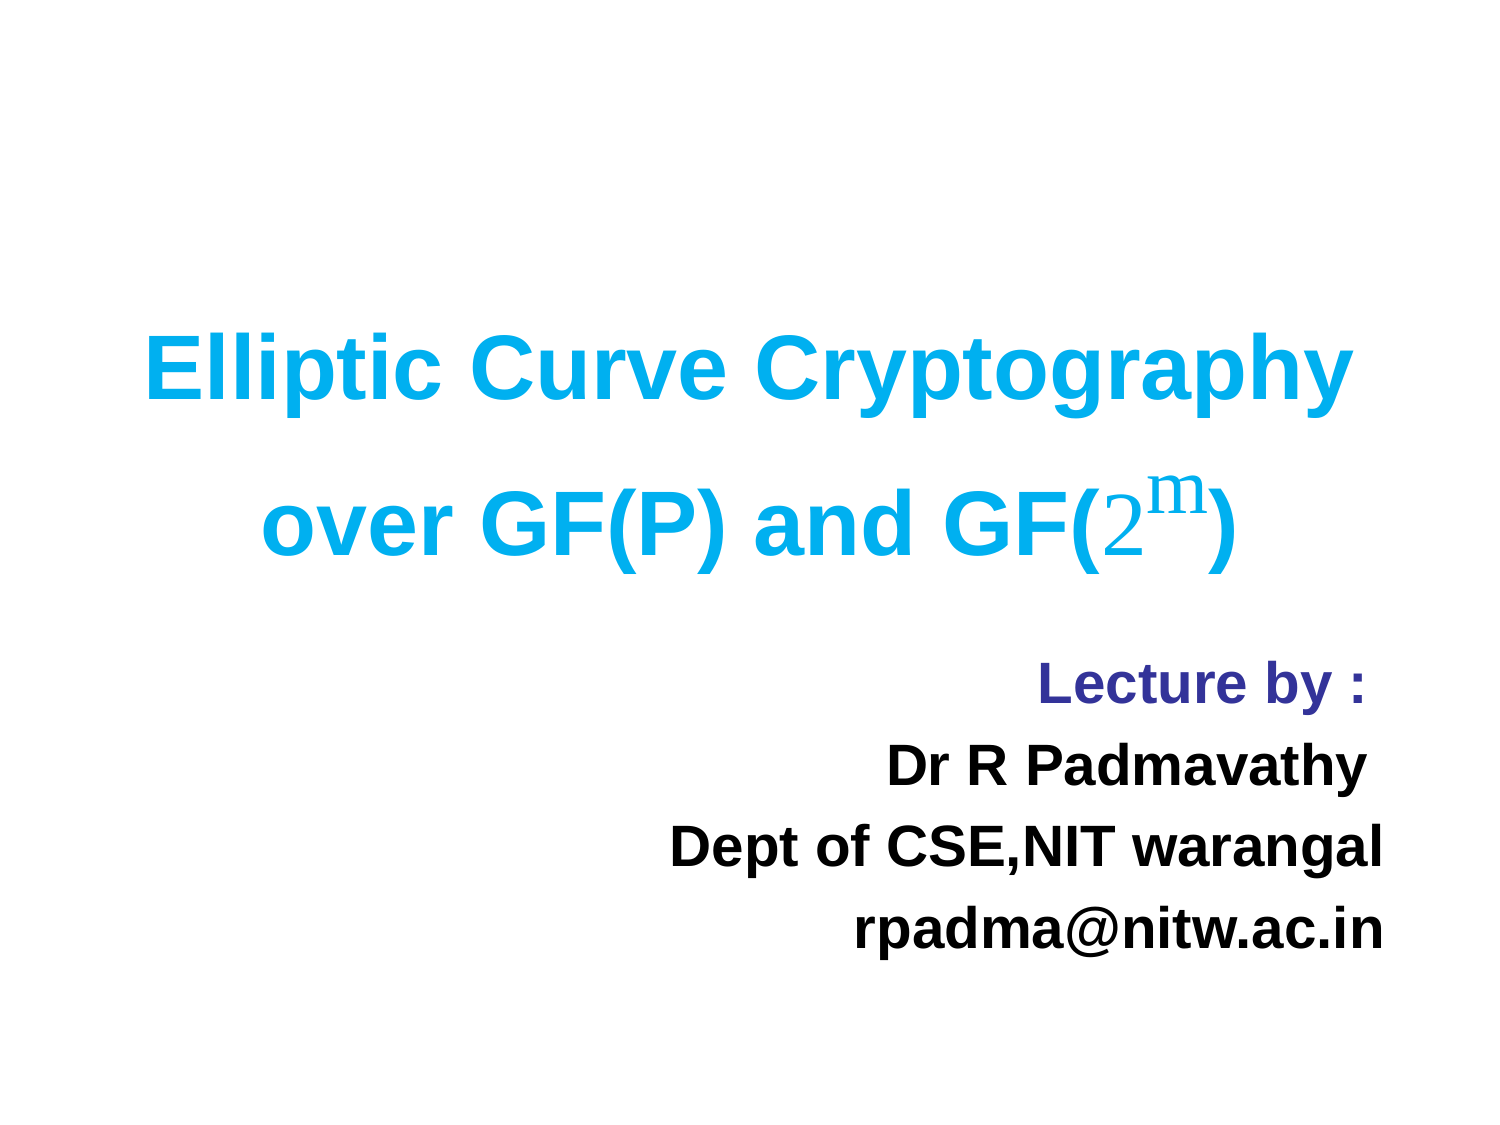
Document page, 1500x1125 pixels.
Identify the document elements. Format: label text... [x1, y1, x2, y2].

subtitle Lecture by : Dr R Padmavathy Dept of CSE,NIT warangal rpadma@nitw.ac.in [112, 637, 1401, 1051]
title Elliptic Curve Cryptography over GF(P) and GF(2m) [112, 299, 1388, 591]
